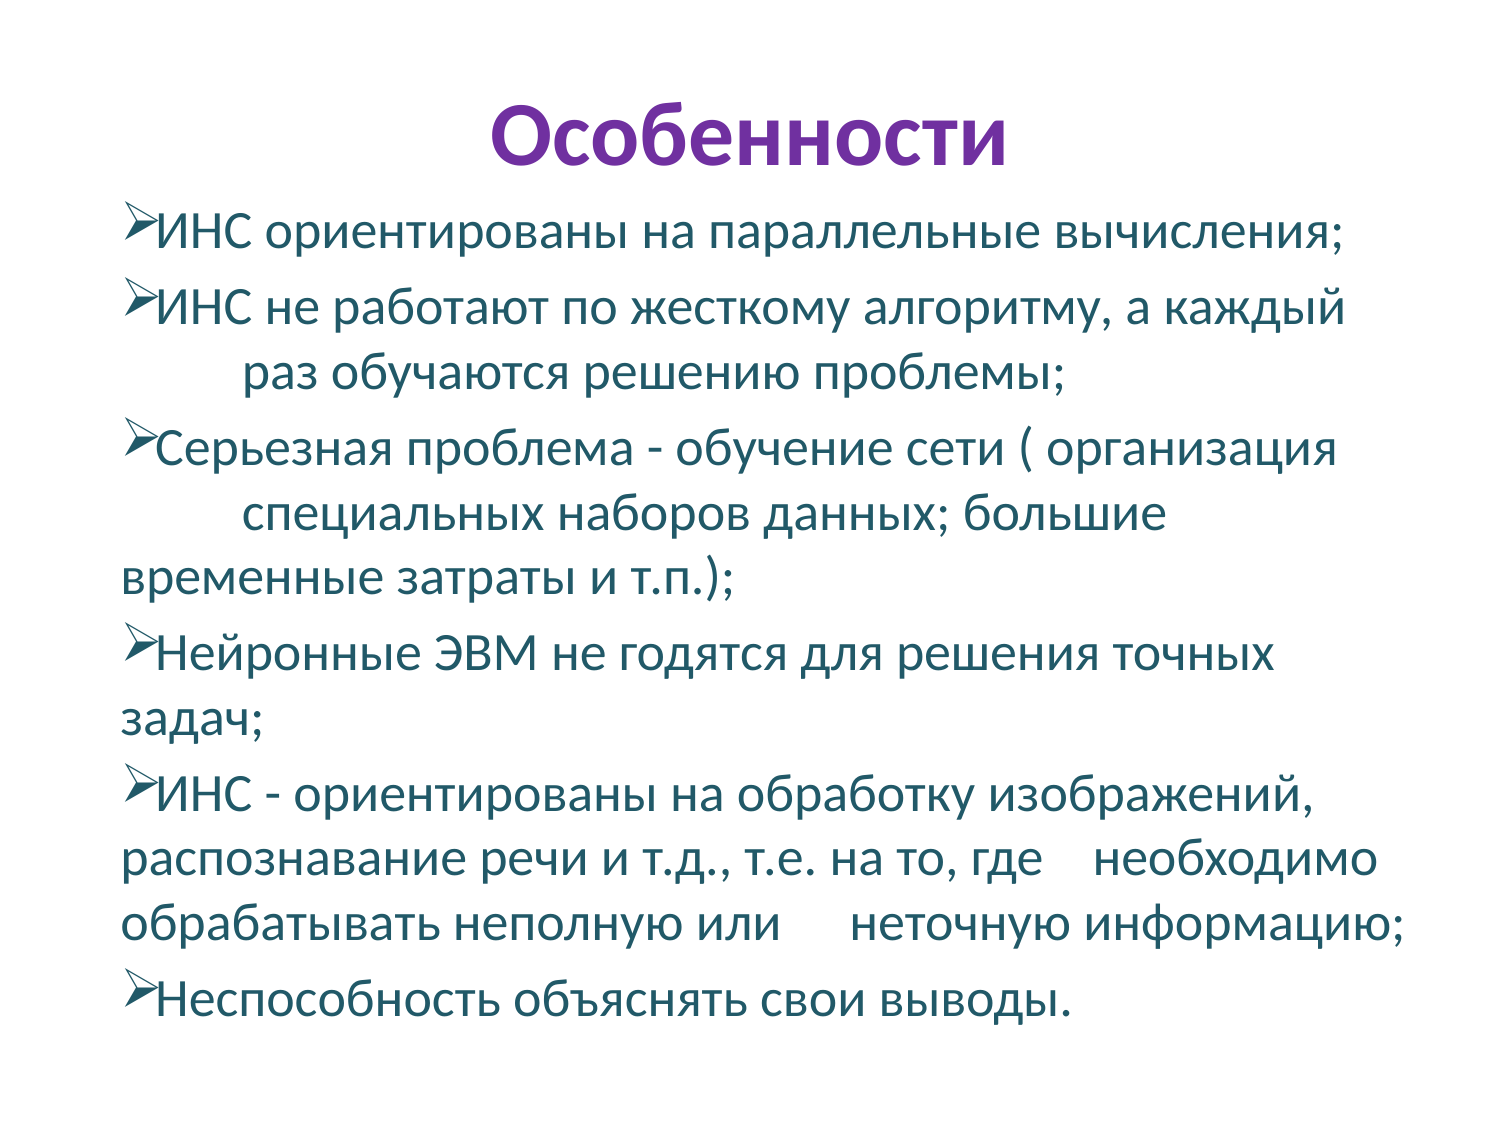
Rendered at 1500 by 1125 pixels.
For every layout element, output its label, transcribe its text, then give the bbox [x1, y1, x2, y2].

title Особенности [112, 46, 1388, 187]
subtitle ИНС ориентированы на параллельные вычисления; ИНС не работают по жесткому алгоритму, а каждый раз обучаются решению проблемы; Серьезная проблема - обучение сети ( организация специальных наборов данных; большие временные затраты и т.п.); Нейронные ЭВМ не годятся для решения точных задач; ИНС - ориентированы на обработку изображений, распознавание речи и т.д., т.е. на то, где необходимо обрабатывать неполную или неточную информацию; Неспособность объяснять свои выводы. [105, 187, 1430, 1055]
